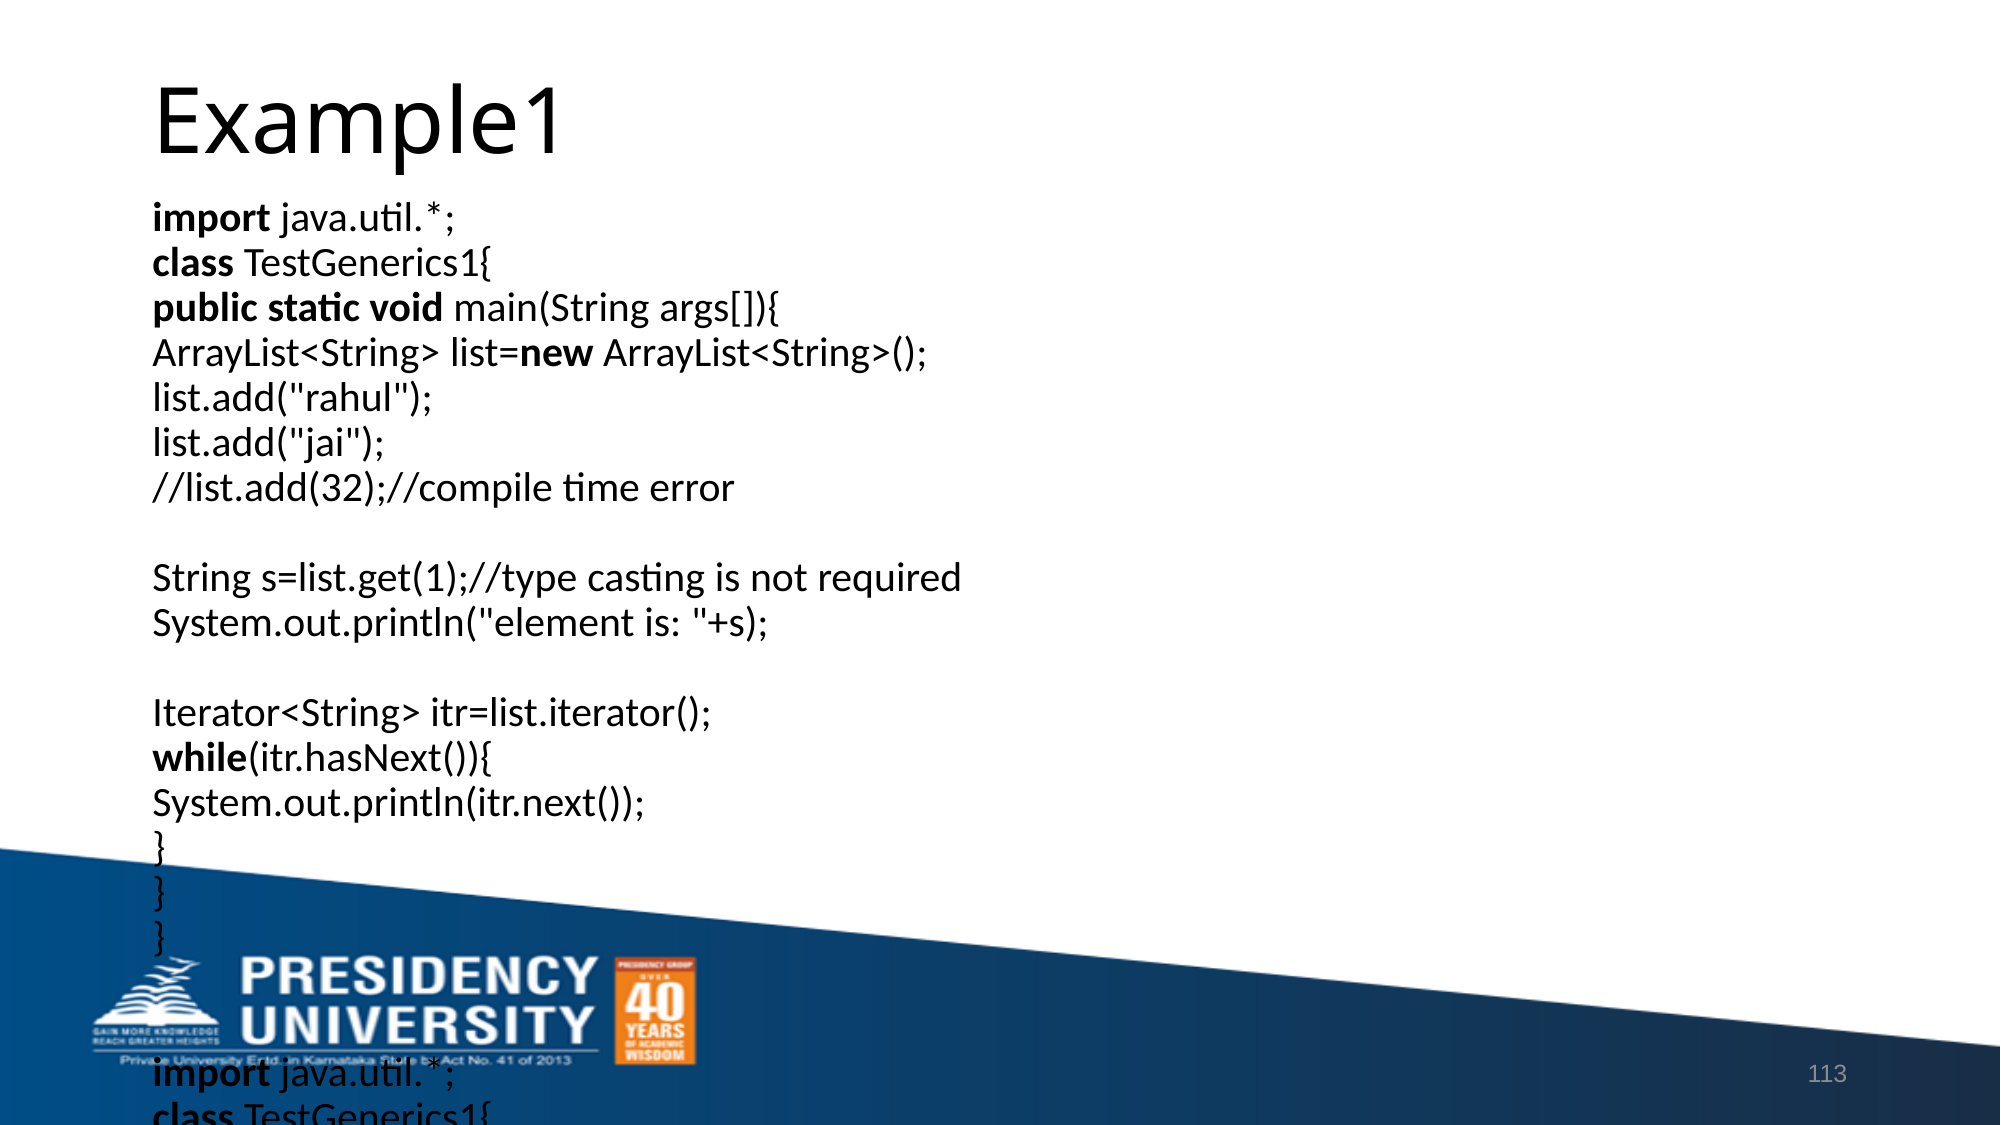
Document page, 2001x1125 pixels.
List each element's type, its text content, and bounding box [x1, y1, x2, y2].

title Example1 [137, 59, 1863, 187]
list import java.util.*; class TestGenerics1{ public static void main(String args[]){ ArrayList<String> list=new ArrayList<String>(); list.add("rahul"); list.add("jai"); //list.add(32);//compile time error String s=list.get(1);//type casting is not required System.out.println("element is: "+s); Iterator<String> itr=list.iterator(); while(itr.hasNext()){ System.out.println(itr.next()); } } } import java.util.*; class TestGenerics1{ public static void main(String args[]){ ArrayList<String> list=new ArrayList<String>(); list.add("rahul"); list.add("jai"); //list.add(32);//compile time error String s=list.get(1);//type casting is not required System.out.println("element is: "+s); Iterator<String> itr=list.iterator(); while(itr.hasNext()){ System.out.println(itr.next()); } } } [137, 187, 1863, 1014]
slide_number 113 [1412, 1042, 1863, 1103]
picture [0, 845, 2000, 1125]
